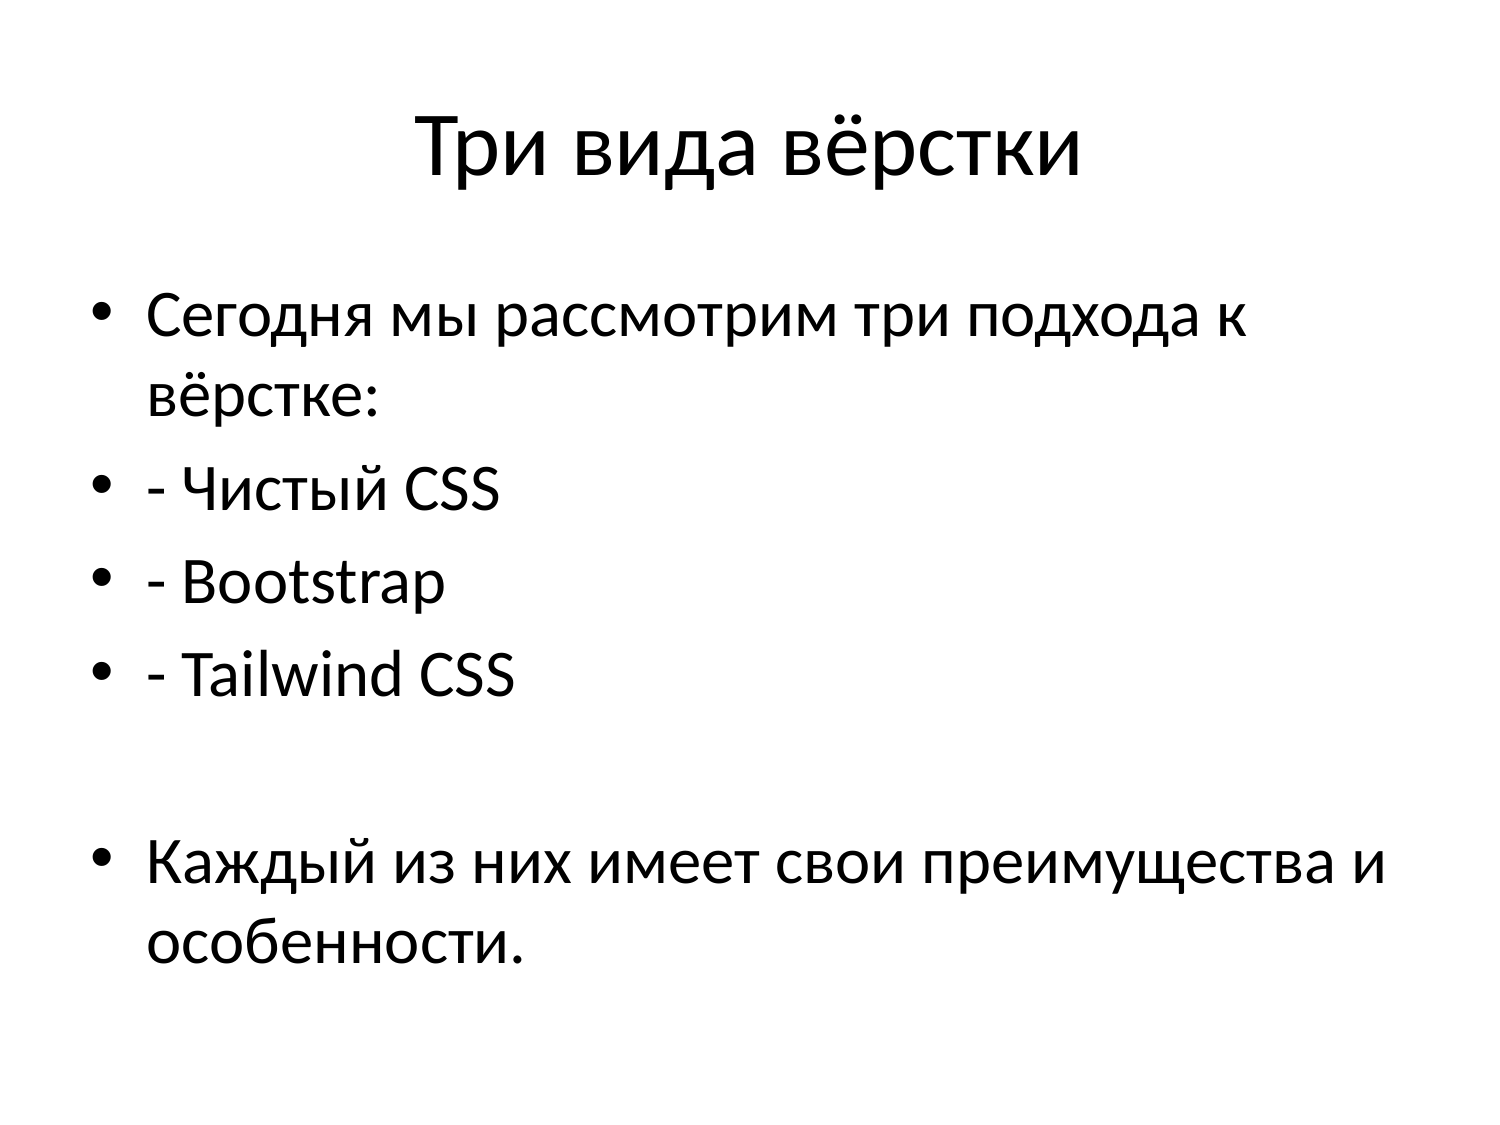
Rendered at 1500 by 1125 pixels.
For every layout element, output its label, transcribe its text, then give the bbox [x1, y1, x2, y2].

title Три вида вёрстки [75, 45, 1425, 233]
list Сегодня мы рассмотрим три подхода к вёрстке: - Чистый CSS - Bootstrap - Tailwind CSS Каждый из них имеет свои преимущества и особенности. [75, 262, 1425, 1005]
